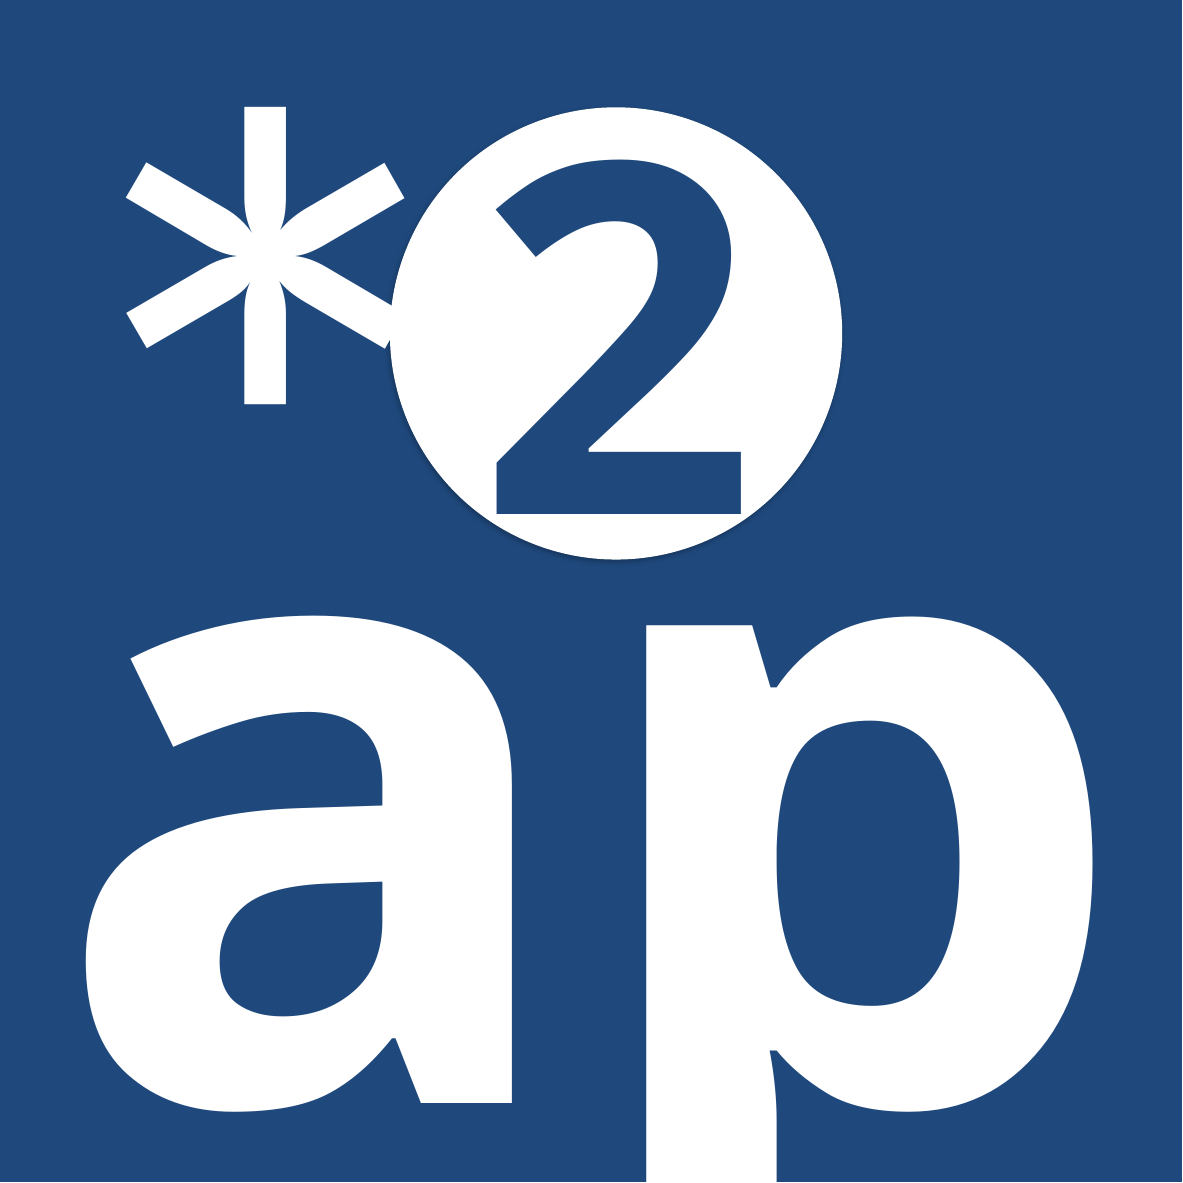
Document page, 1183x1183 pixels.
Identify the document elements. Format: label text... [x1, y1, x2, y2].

text_box 2 [526, 17, 773, 621]
text_box api [0, 220, 1182, 1182]
text_box * [7, 0, 526, 1006]
text_box [773, 169, 843, 498]
